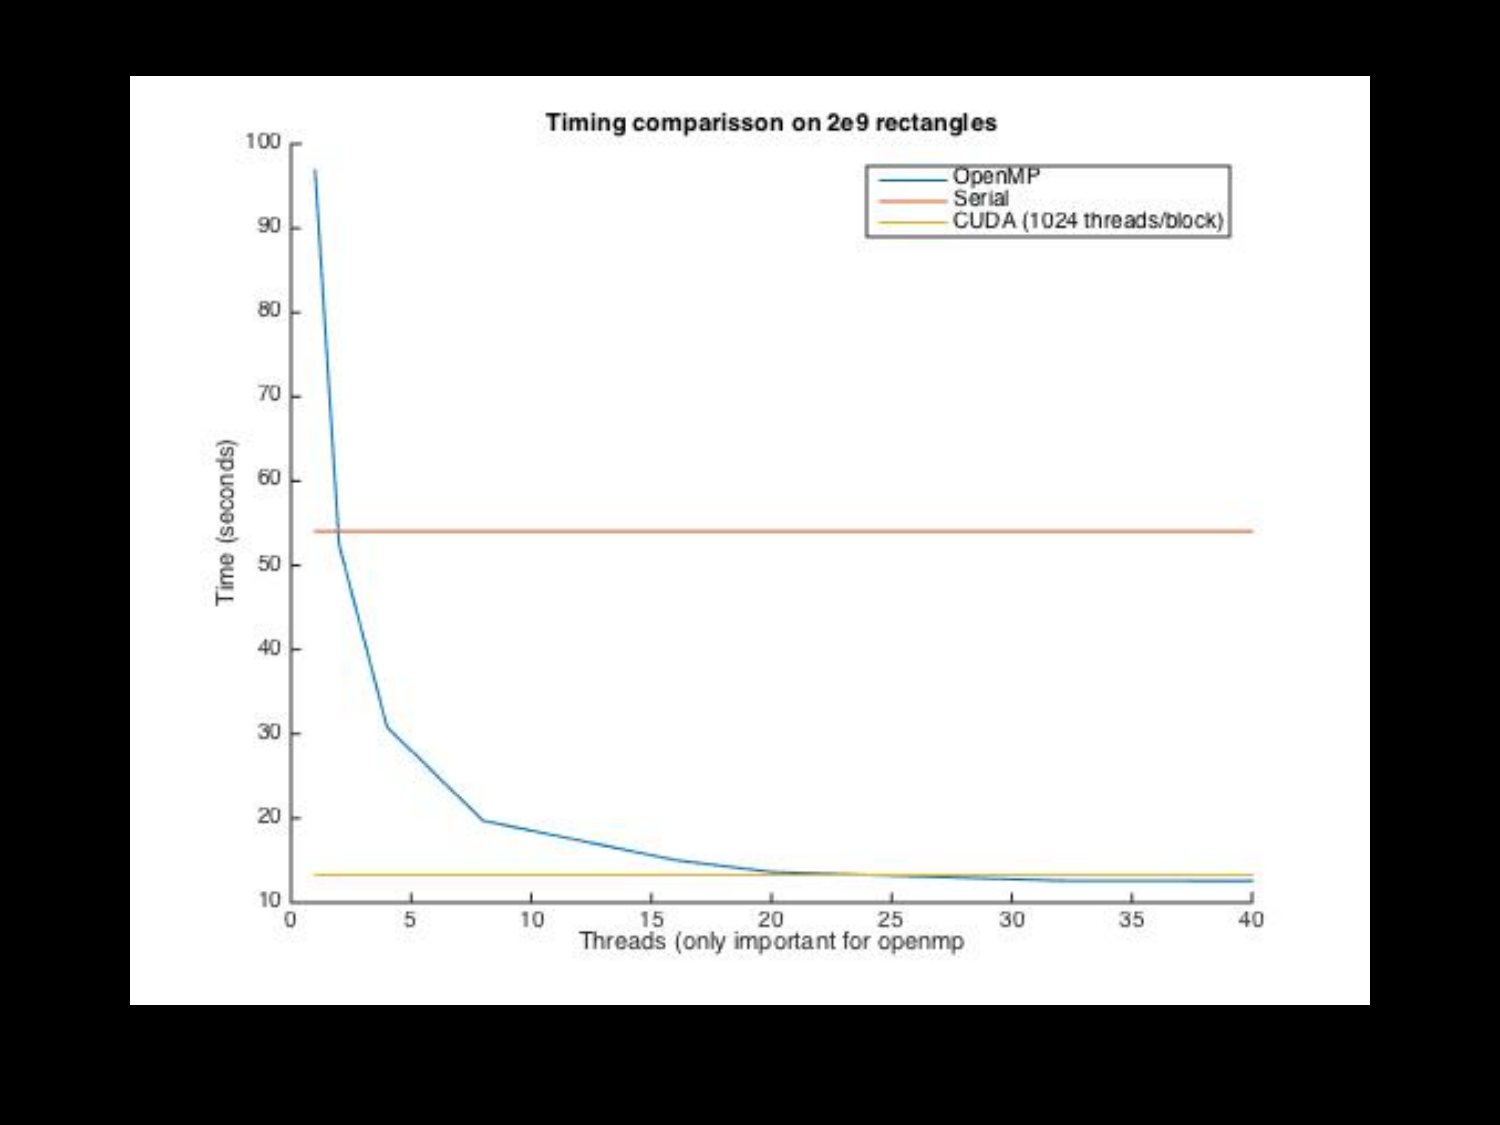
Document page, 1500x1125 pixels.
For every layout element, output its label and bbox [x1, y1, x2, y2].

list [130, 76, 1370, 1006]
